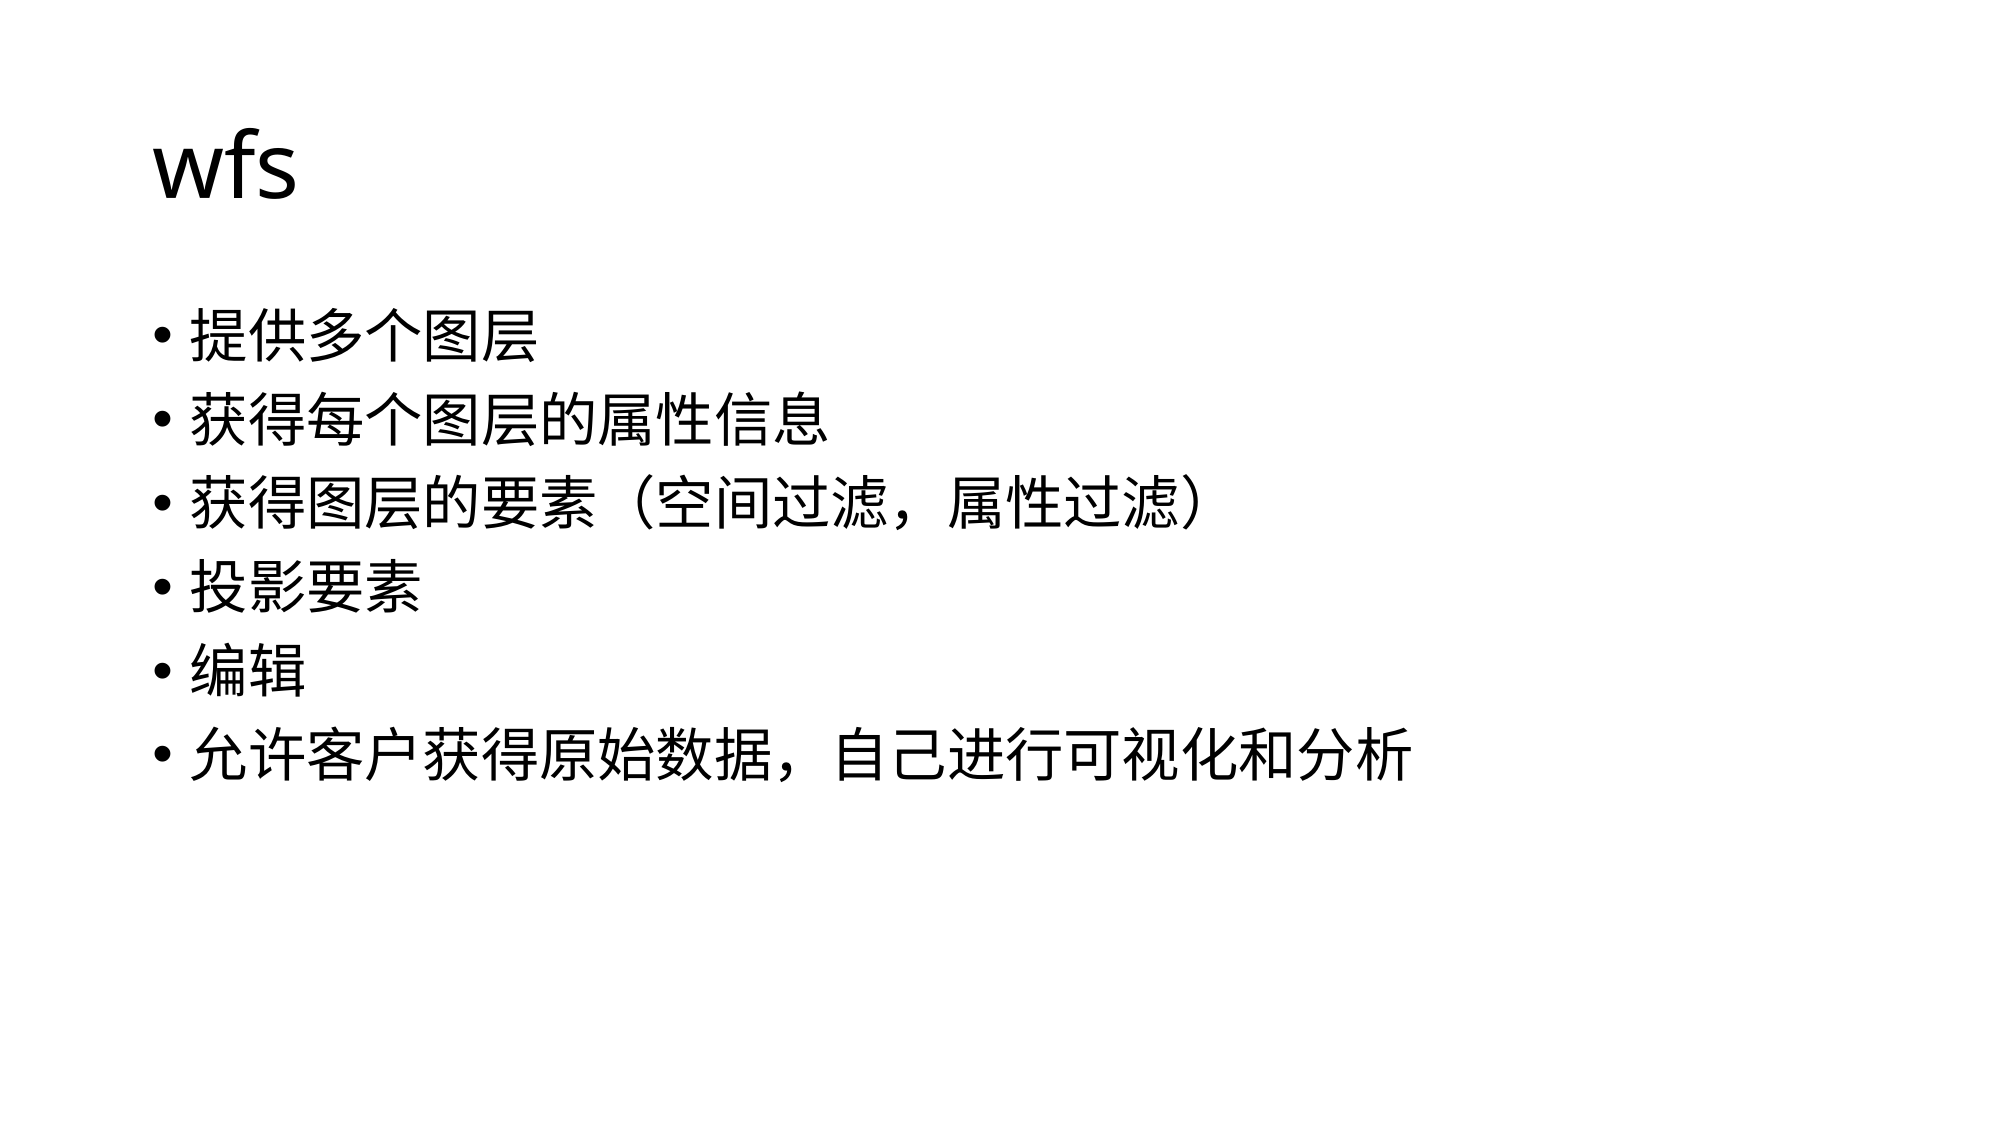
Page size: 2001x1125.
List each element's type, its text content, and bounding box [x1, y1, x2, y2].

list 提供多个图层 获得每个图层的属性信息 获得图层的要素（空间过滤，属性过滤） 投影要素 编辑 允许客户获得原始数据，自己进行可视化和分析 [137, 299, 1863, 1014]
title wfs [137, 59, 1863, 278]
